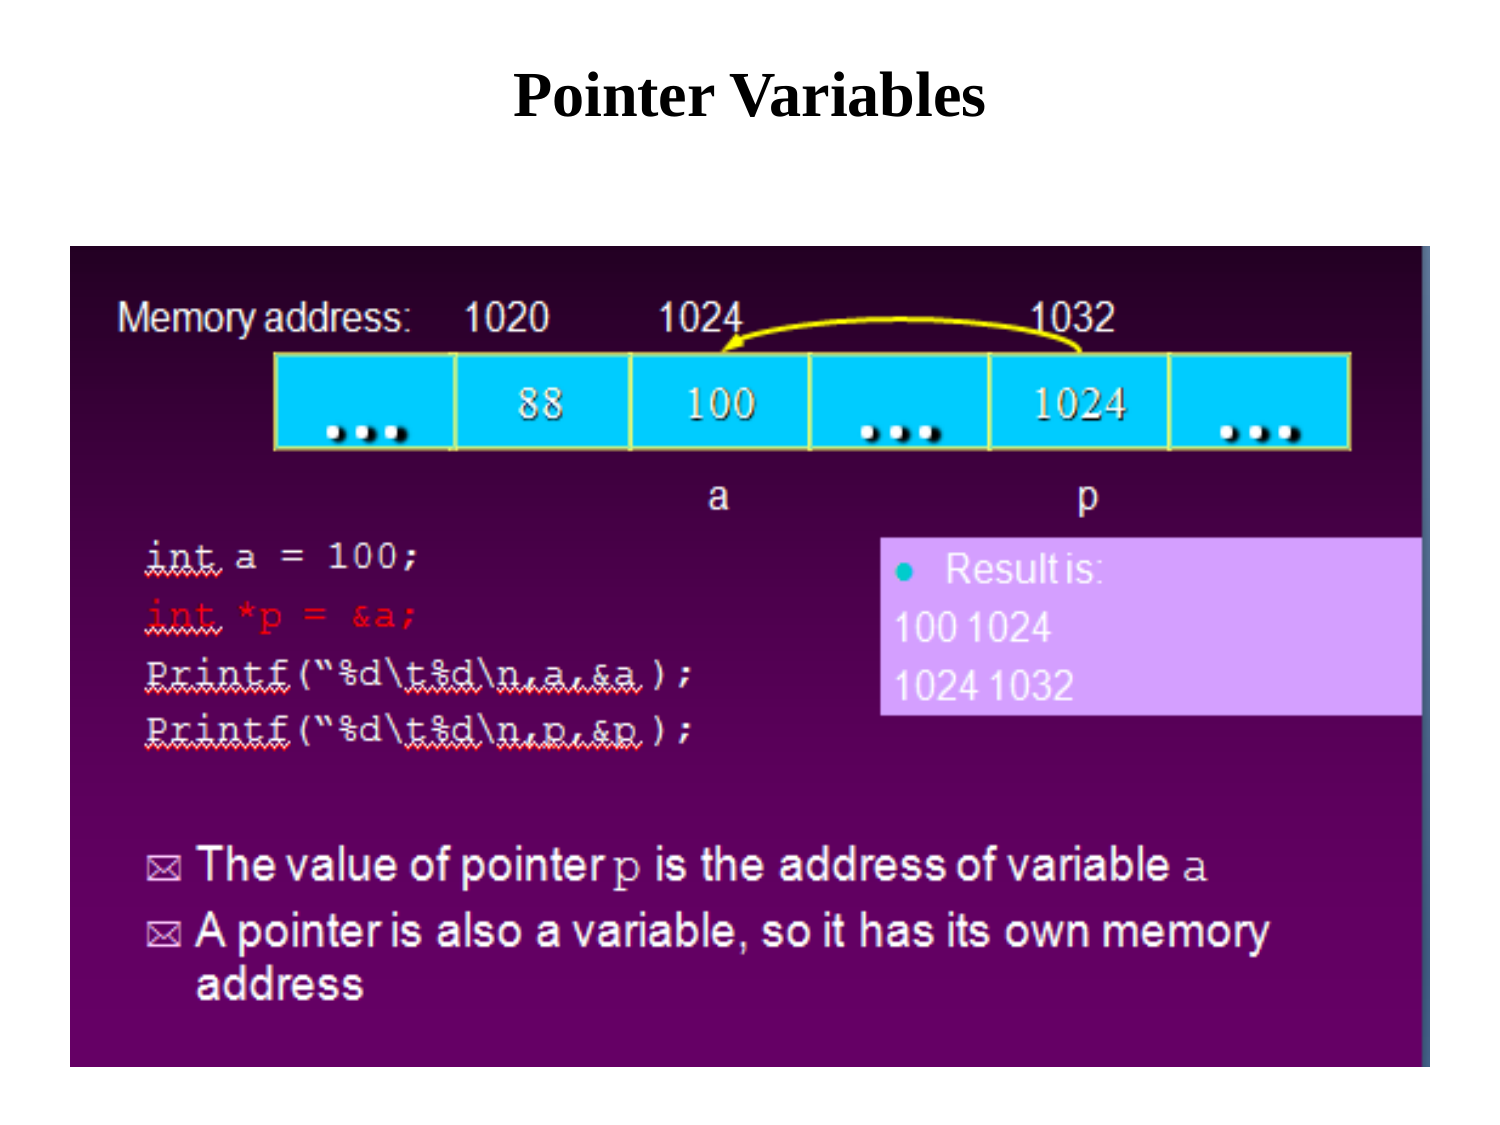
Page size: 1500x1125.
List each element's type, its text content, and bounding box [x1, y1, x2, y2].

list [70, 245, 1430, 1067]
title Pointer Variables [75, 45, 1425, 138]
